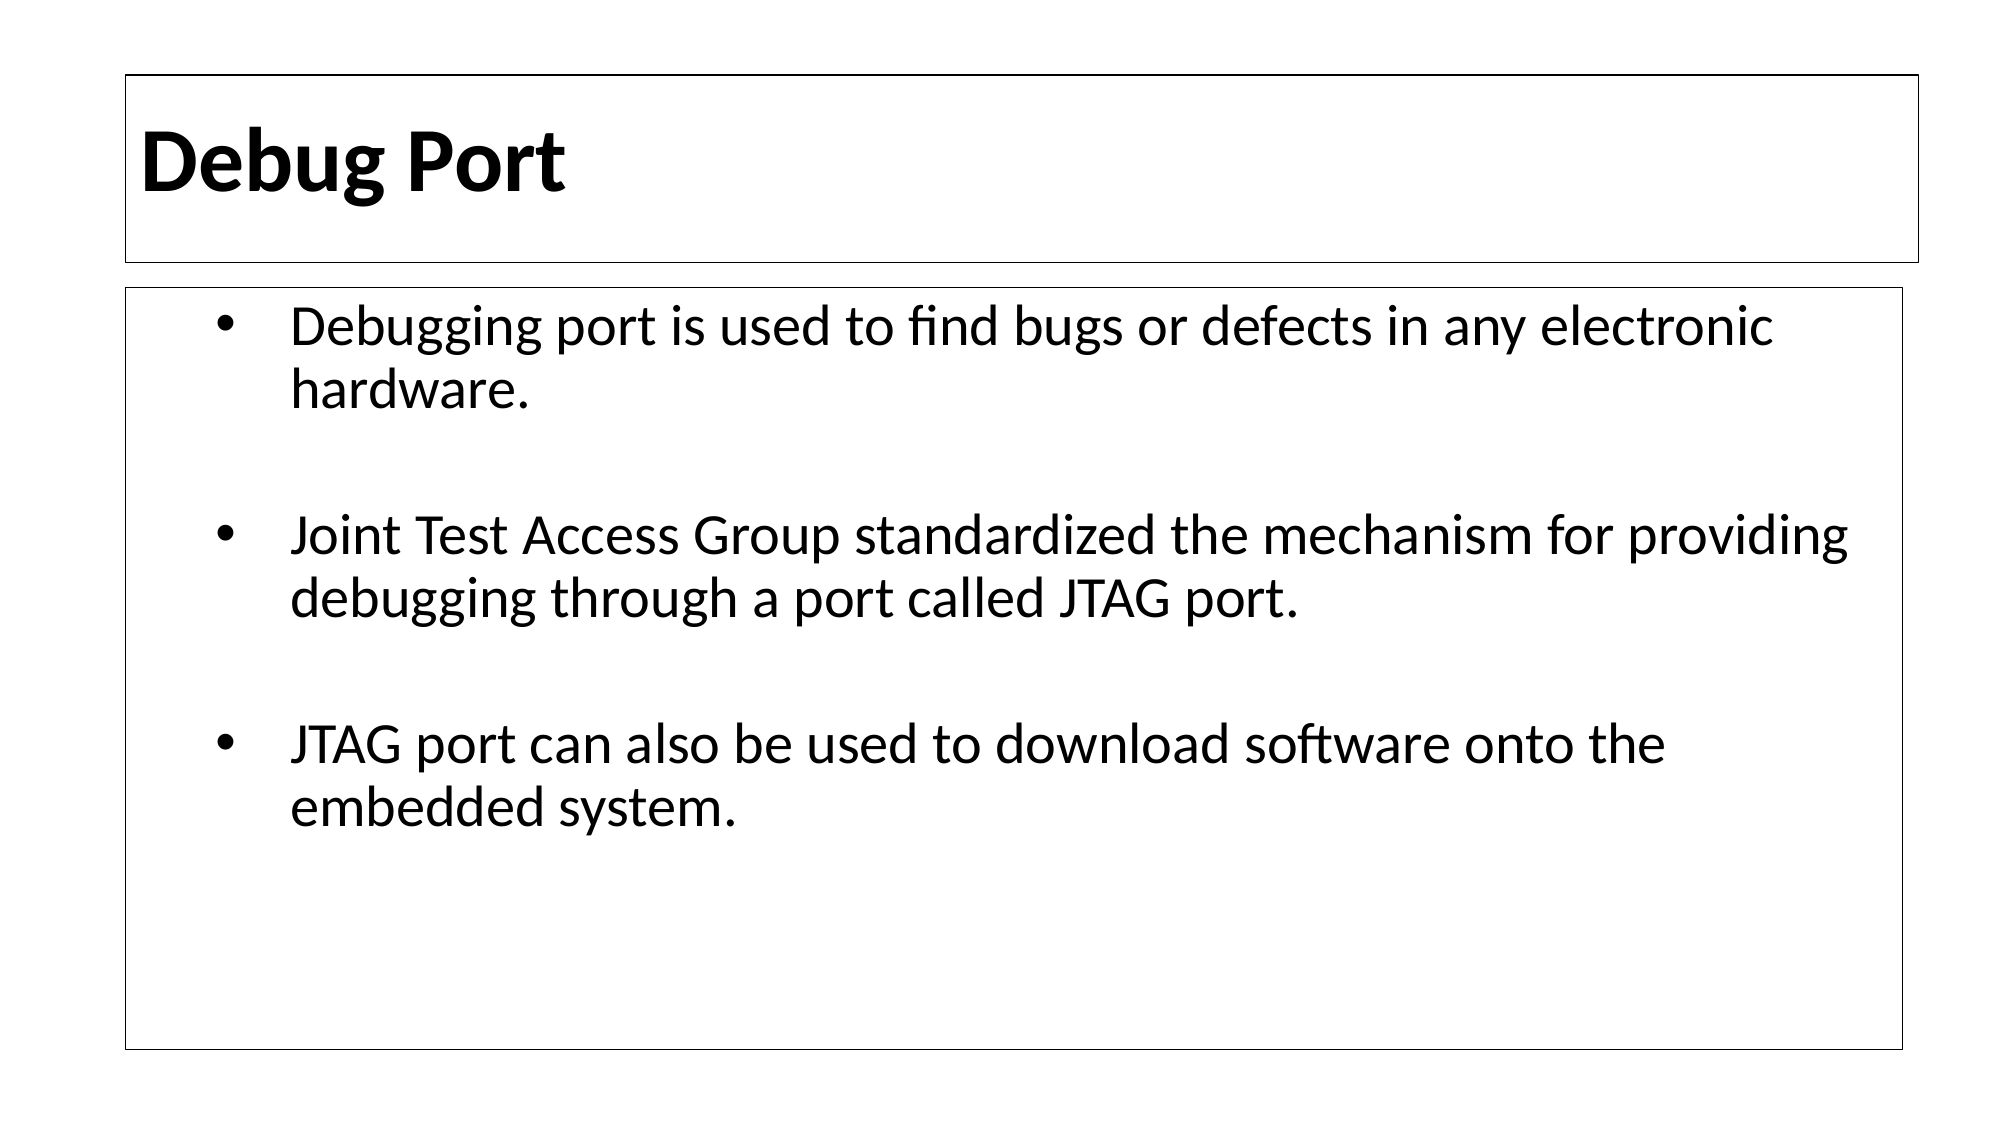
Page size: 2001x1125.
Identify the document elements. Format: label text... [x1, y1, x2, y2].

subtitle Debugging port is used to find bugs or defects in any electronic hardware. Joint Test Access Group standardized the mechanism for providing debugging through a port called JTAG port. JTAG port can also be used to download software onto the embedded system. [125, 287, 1903, 1050]
title Debug Port [125, 75, 1919, 263]
